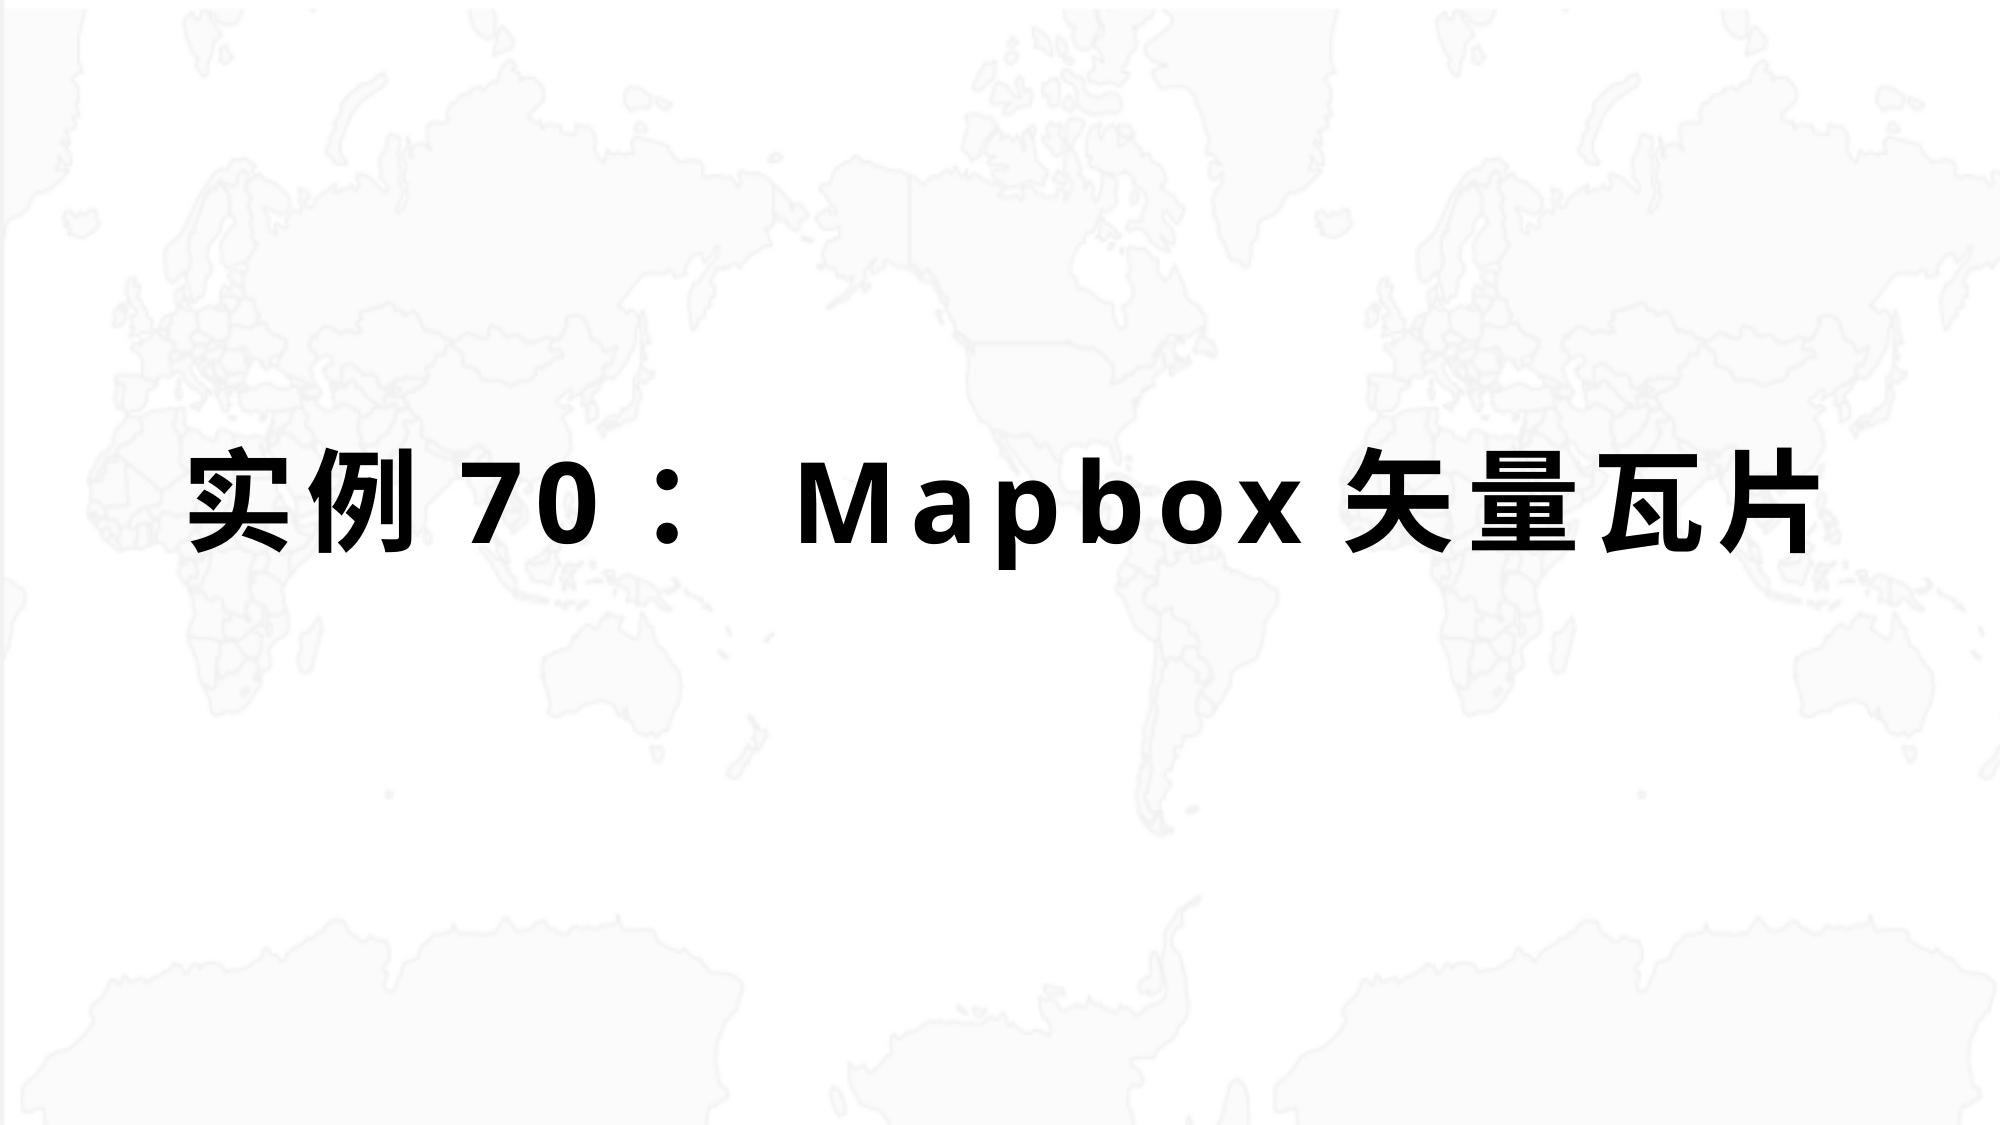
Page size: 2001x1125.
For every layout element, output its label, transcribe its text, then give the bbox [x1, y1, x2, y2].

title 实例70：Mapbox矢量瓦片 [109, 424, 1891, 573]
